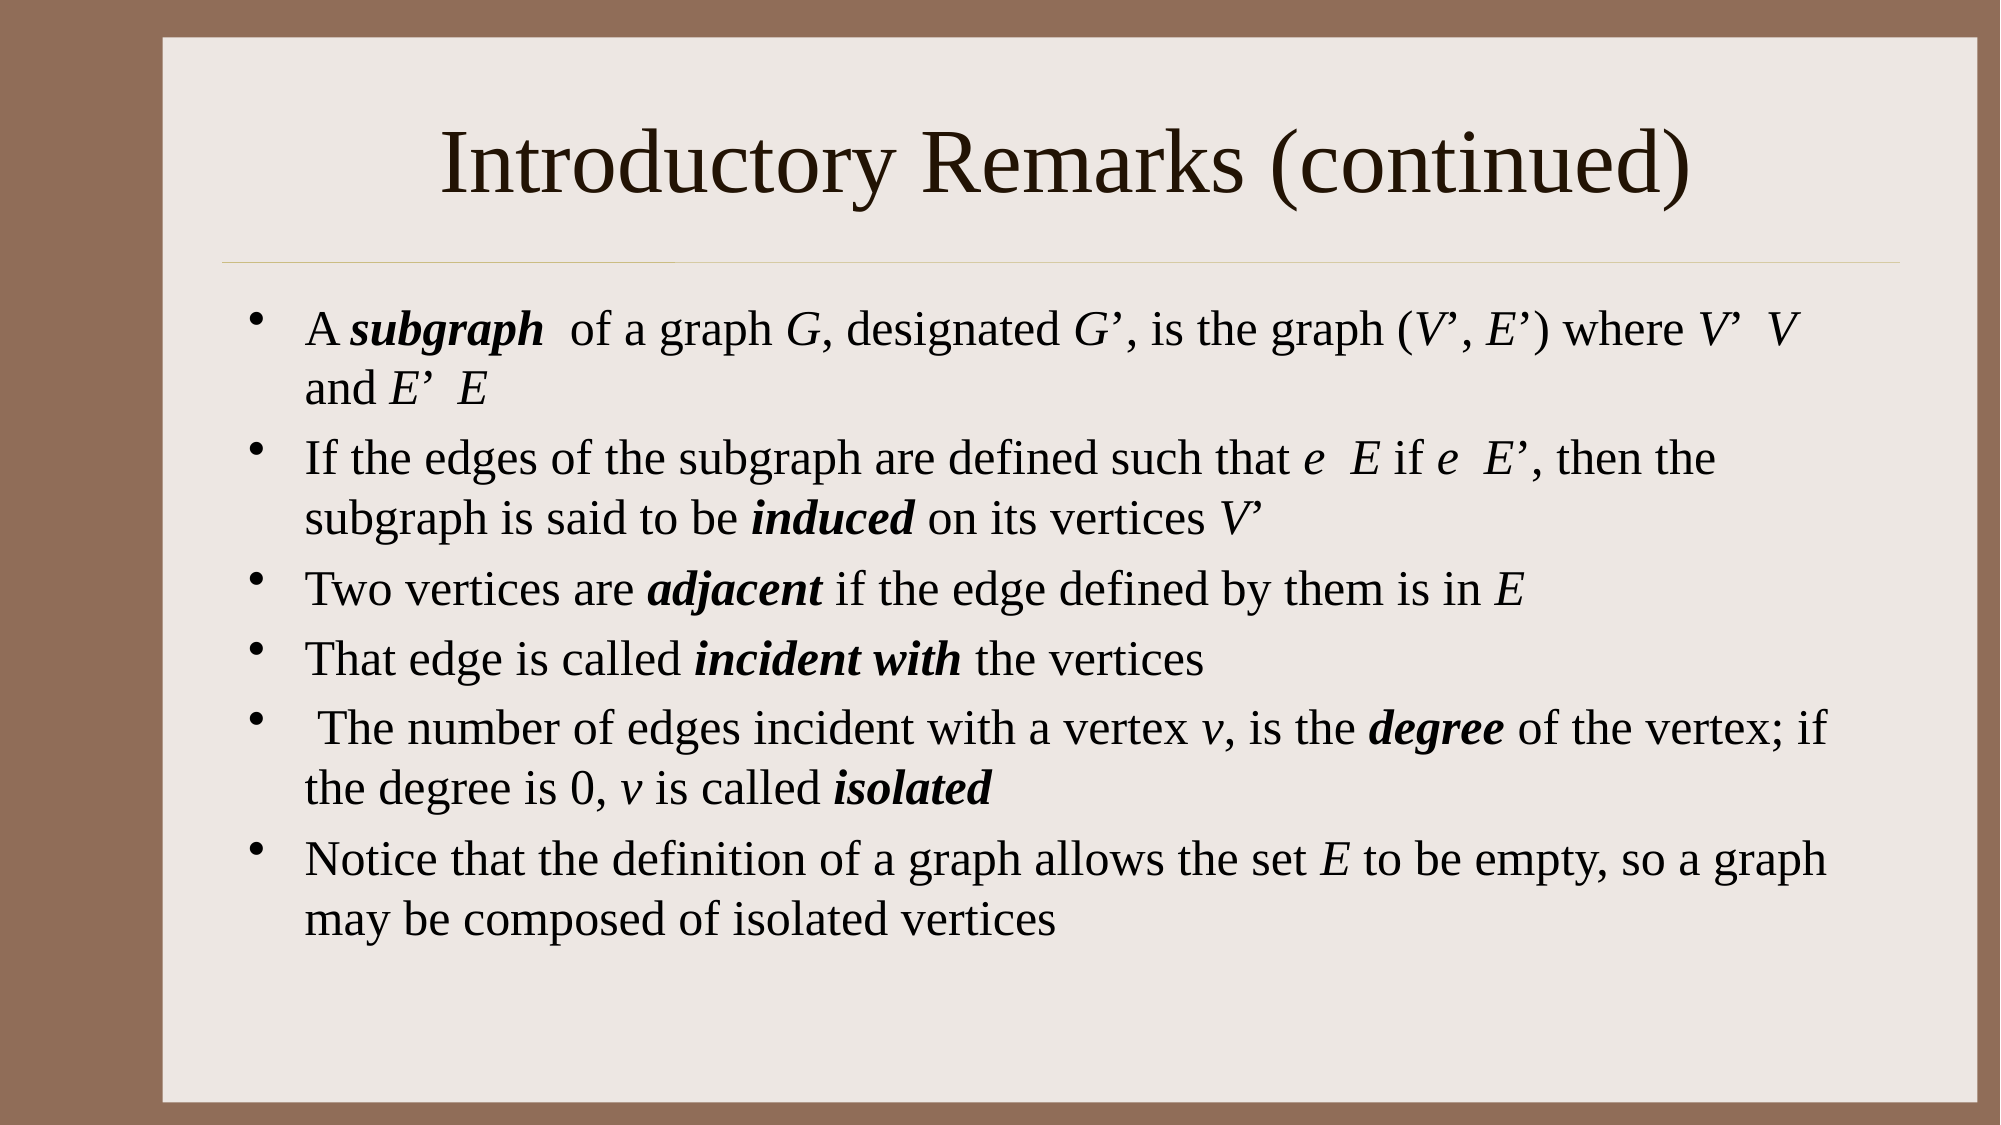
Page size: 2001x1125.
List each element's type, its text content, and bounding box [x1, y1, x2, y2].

title Introductory Remarks (continued) [233, 62, 1900, 250]
